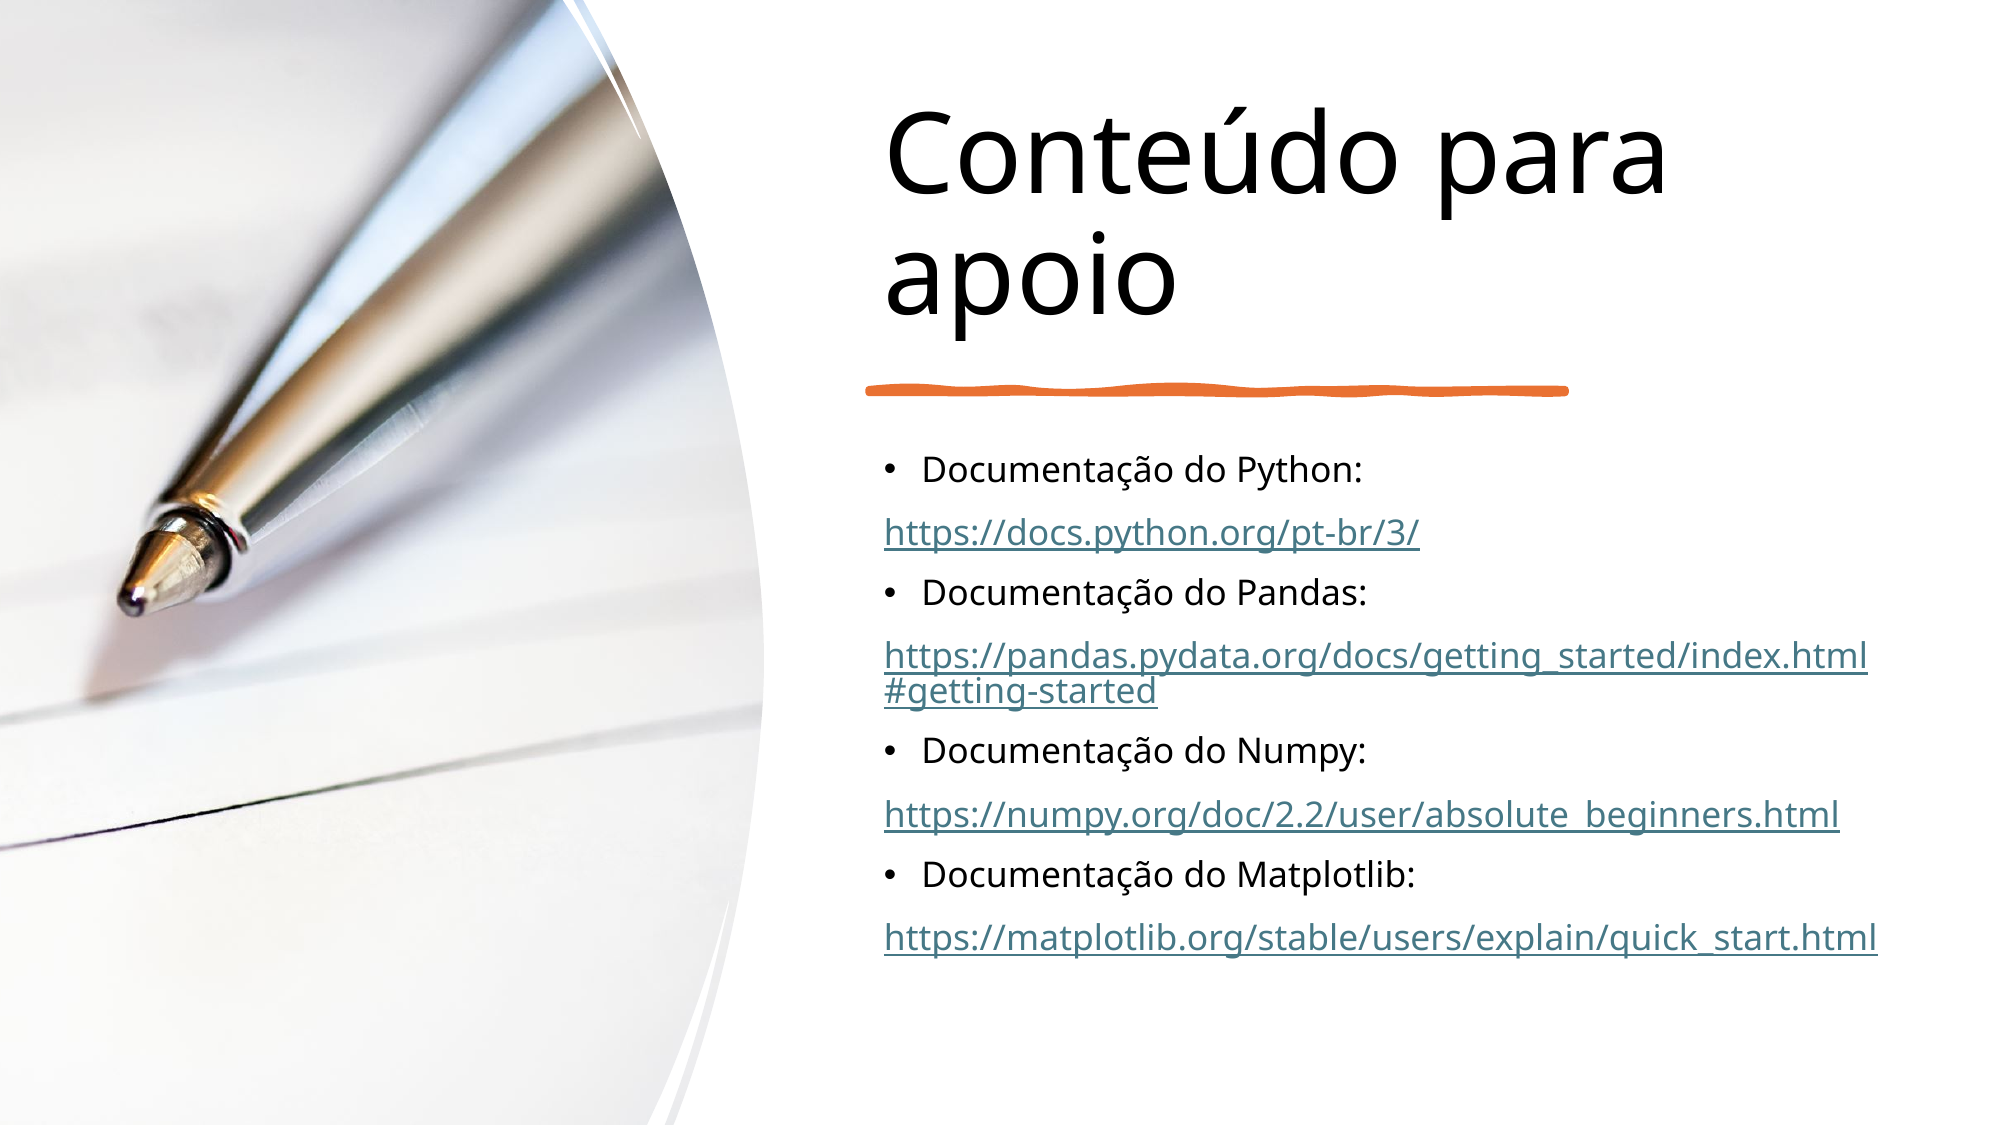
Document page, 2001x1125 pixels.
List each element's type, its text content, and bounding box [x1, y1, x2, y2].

text_box [765, 0, 2000, 1125]
title Conteúdo para apoio [869, 53, 1895, 347]
picture [0, 0, 765, 1125]
list Documentação do Python: https://docs.python.org/pt-br/3/ Documentação do Pandas: https://pandas.pydata.org/docs/getting_started/index.html#getting-started Documentação do Numpy: https://numpy.org/doc/2.2/user/absolute_beginners.html Documentação do Matplotlib: https://matplotlib.org/stable/users/explain/quick_start.html [869, 443, 1895, 1016]
text_box [867, 384, 1567, 396]
